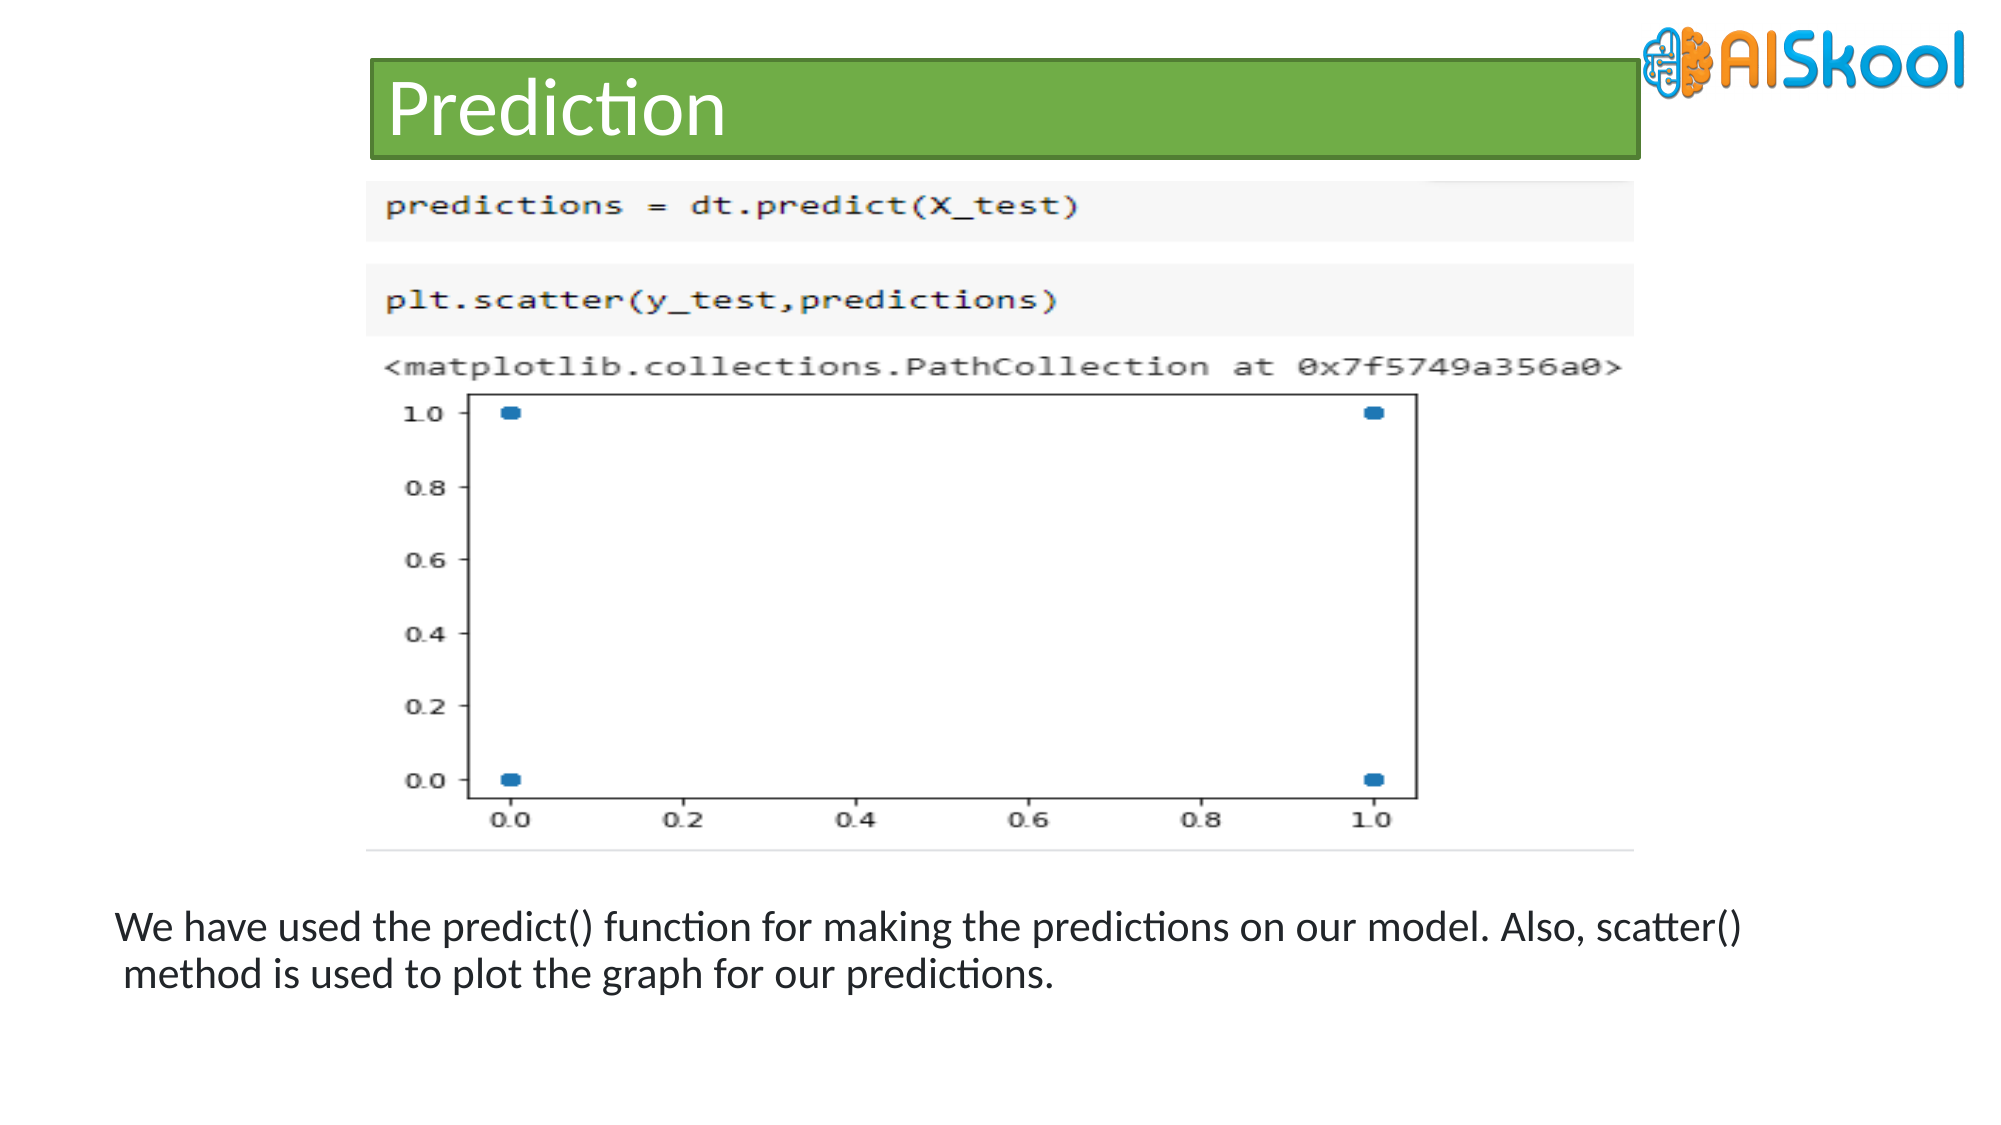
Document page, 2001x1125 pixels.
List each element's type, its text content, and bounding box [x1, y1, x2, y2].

list We have used the predict() function for making the predictions on our model. Also, scatter() method is used to plot the graph for our predictions. [70, 895, 1901, 1058]
picture [1641, 23, 1967, 101]
title Prediction [372, 59, 1639, 158]
picture [366, 181, 1634, 872]
